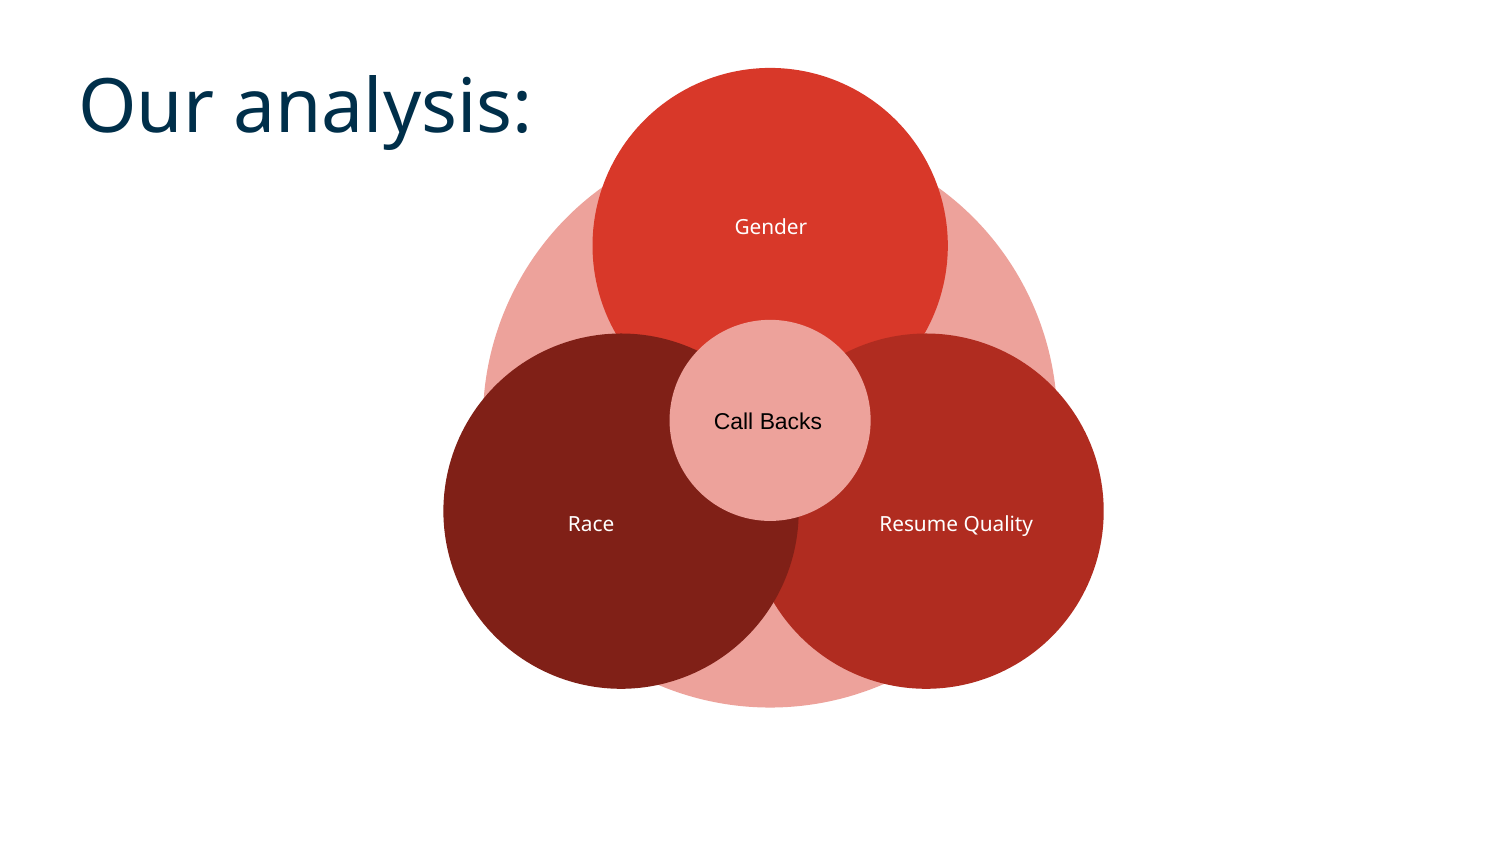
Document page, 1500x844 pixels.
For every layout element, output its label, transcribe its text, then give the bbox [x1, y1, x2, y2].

text_box [693, 697, 848, 708]
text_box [443, 333, 799, 690]
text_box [801, 333, 1104, 690]
text_box Our analysis: [63, 42, 556, 163]
text_box [954, 199, 1043, 331]
text_box [497, 199, 587, 331]
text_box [592, 67, 949, 331]
